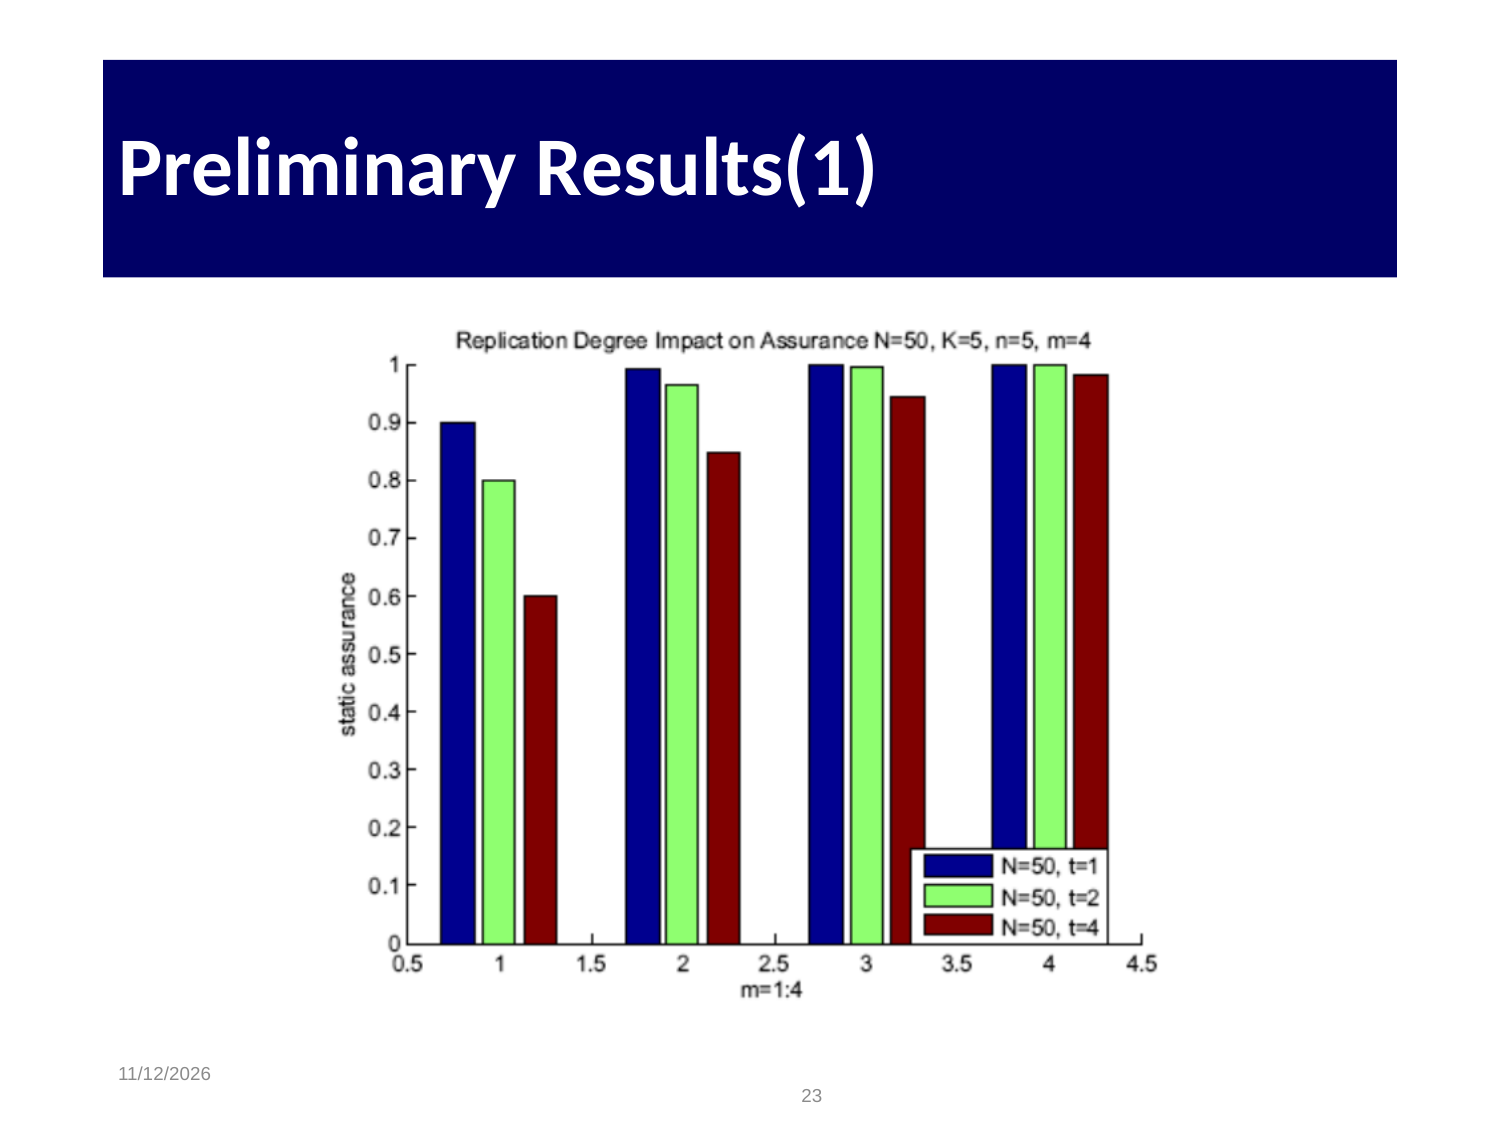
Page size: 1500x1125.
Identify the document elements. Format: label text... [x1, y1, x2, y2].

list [334, 299, 1166, 1014]
title Preliminary Results(1) [103, 59, 1397, 278]
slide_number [103, 1042, 441, 1103]
slide_number 23 [487, 1065, 838, 1125]
